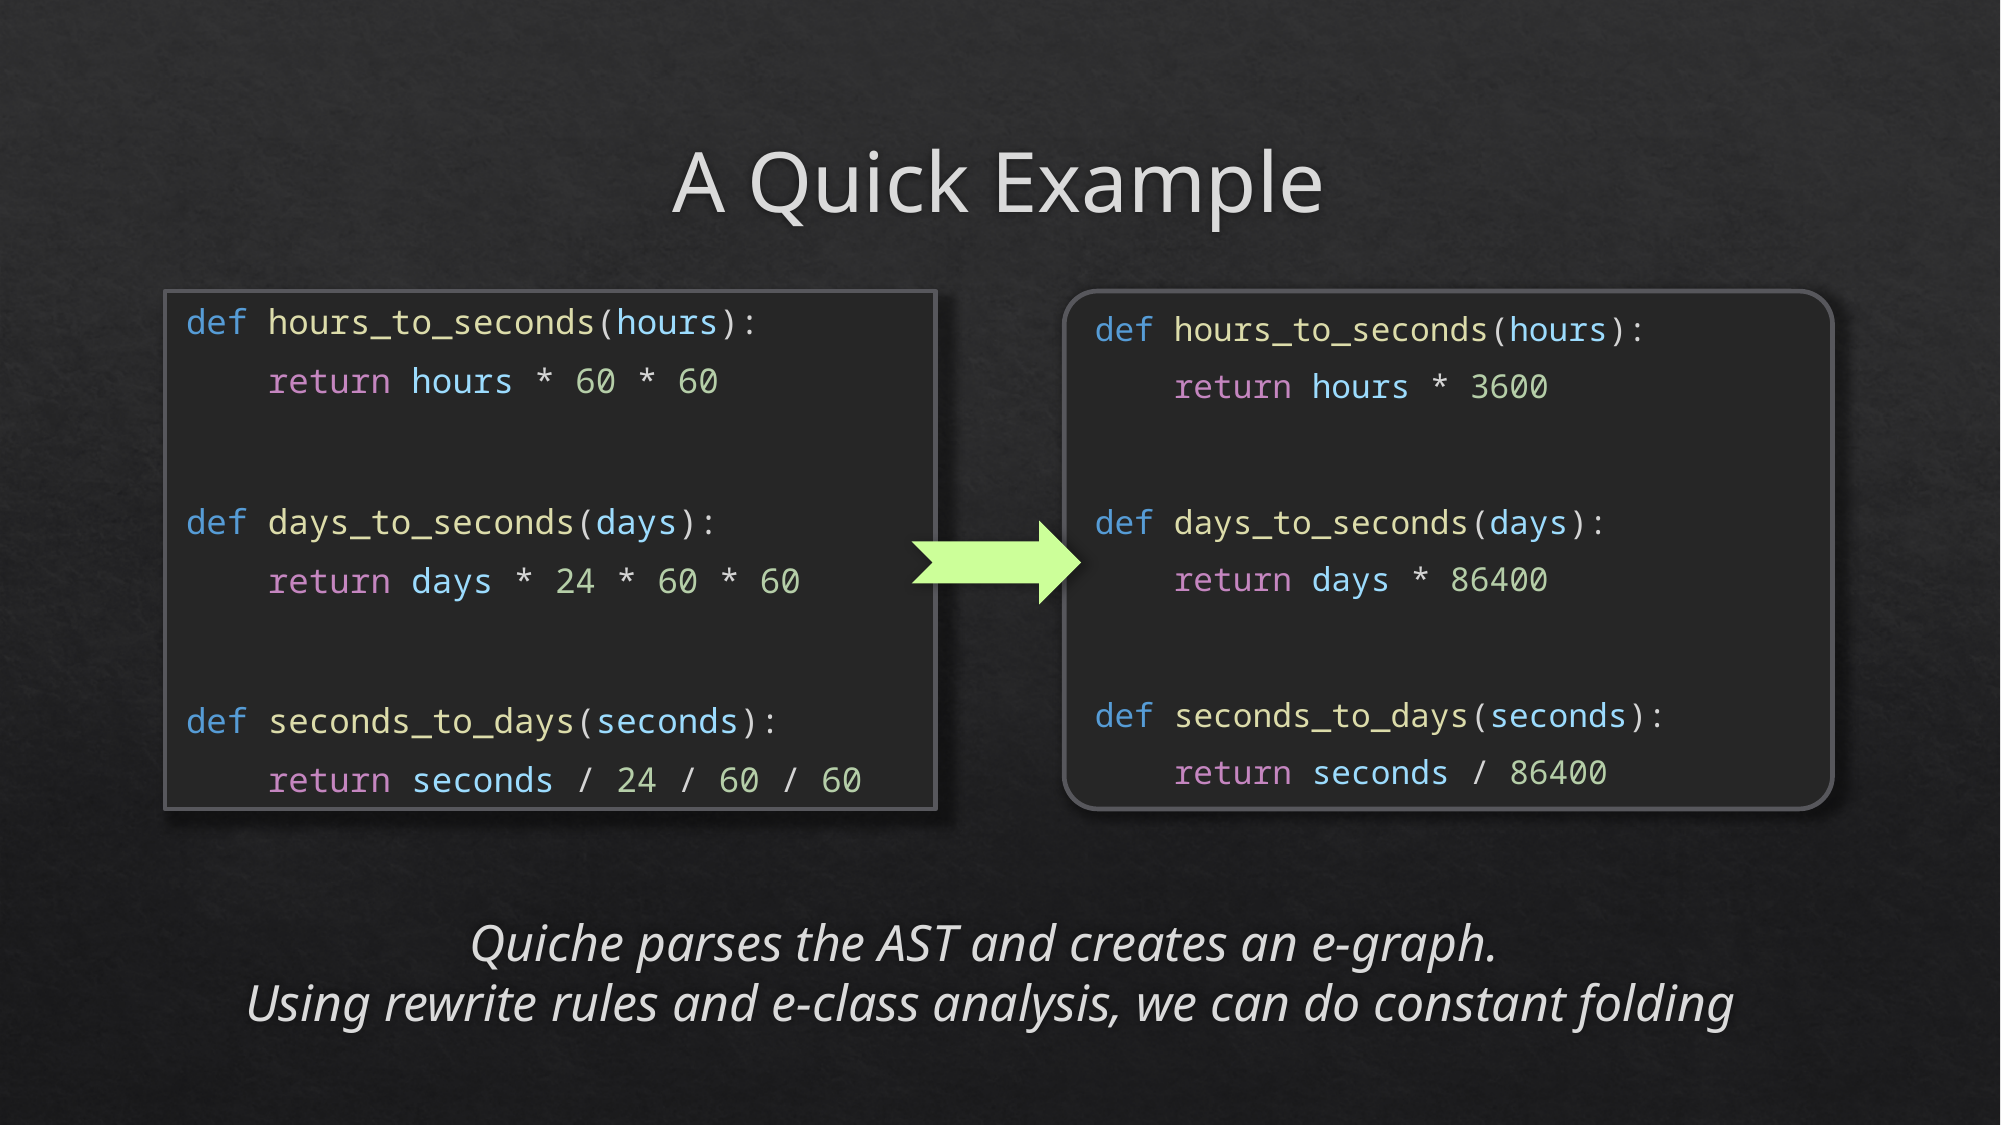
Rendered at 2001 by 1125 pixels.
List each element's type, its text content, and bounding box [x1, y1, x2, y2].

list def hours_to_seconds(hours): return hours * 60 * 60 def days_to_seconds(days): return days * 24 * 60 * 60 def seconds_to_days(seconds): return seconds / 24 / 60 / 60 [165, 291, 936, 809]
text_box def hours_to_seconds(hours): return hours * 3600 def days_to_seconds(days): return days * 86400 def seconds_to_days(seconds): return seconds / 86400 [1064, 291, 1833, 381]
text_box [910, 519, 1083, 606]
list Quiche parses the AST and creates an e-graph. Using rewrite rules and e-class analysis, we can do constant folding [149, 386, 1833, 1039]
title A Quick Example [149, 99, 1849, 260]
